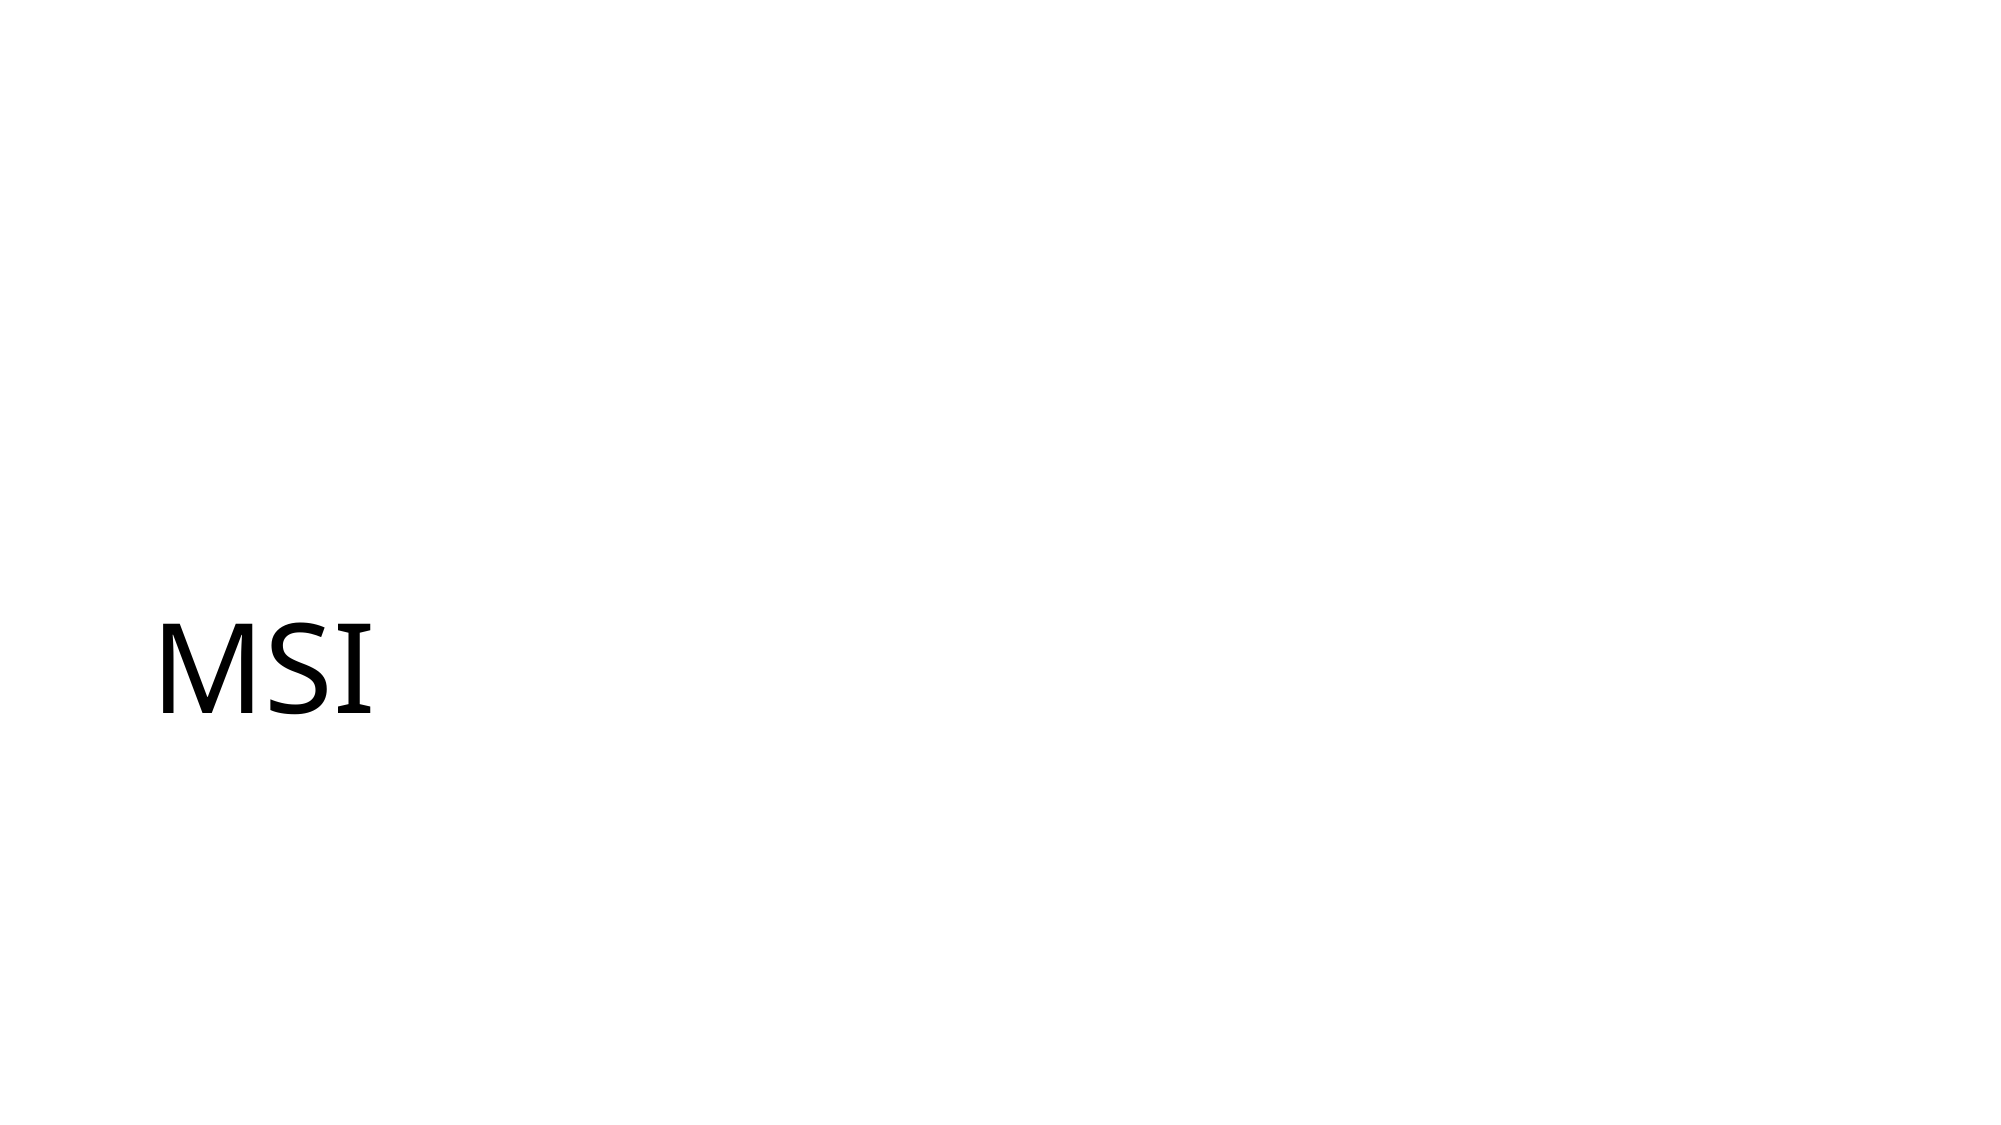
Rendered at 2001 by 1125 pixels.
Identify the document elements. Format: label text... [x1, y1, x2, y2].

title MSI [136, 280, 1862, 749]
